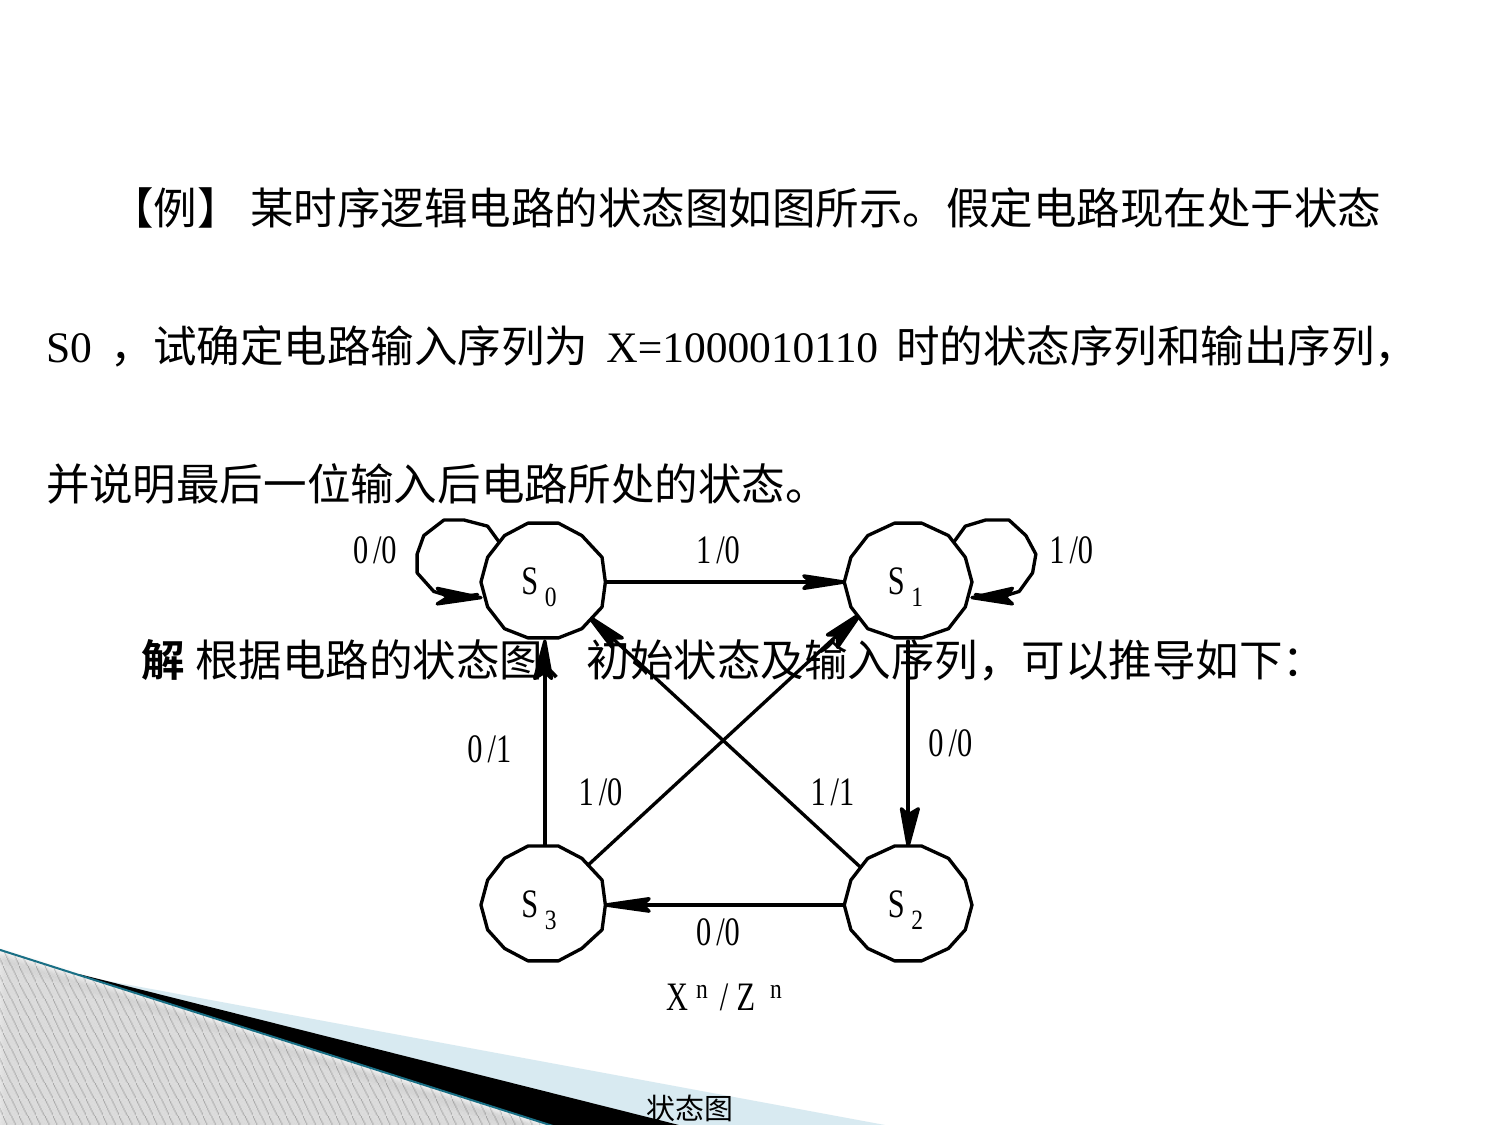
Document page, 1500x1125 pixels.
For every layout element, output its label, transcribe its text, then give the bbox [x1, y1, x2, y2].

text_box 【例】 某时序逻辑电路的状态图如图所示。假定电路现在处于状态S0，试确定电路输入序列为X=1000010110时的状态序列和输出序列，并说明最后一位输入后电路所处的状态。 解 根据电路的状态图、初始状态及输入序列，可以推导如下： [31, 87, 1469, 693]
text_box 状态图 [631, 1053, 812, 1125]
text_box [265, 479, 1188, 1042]
